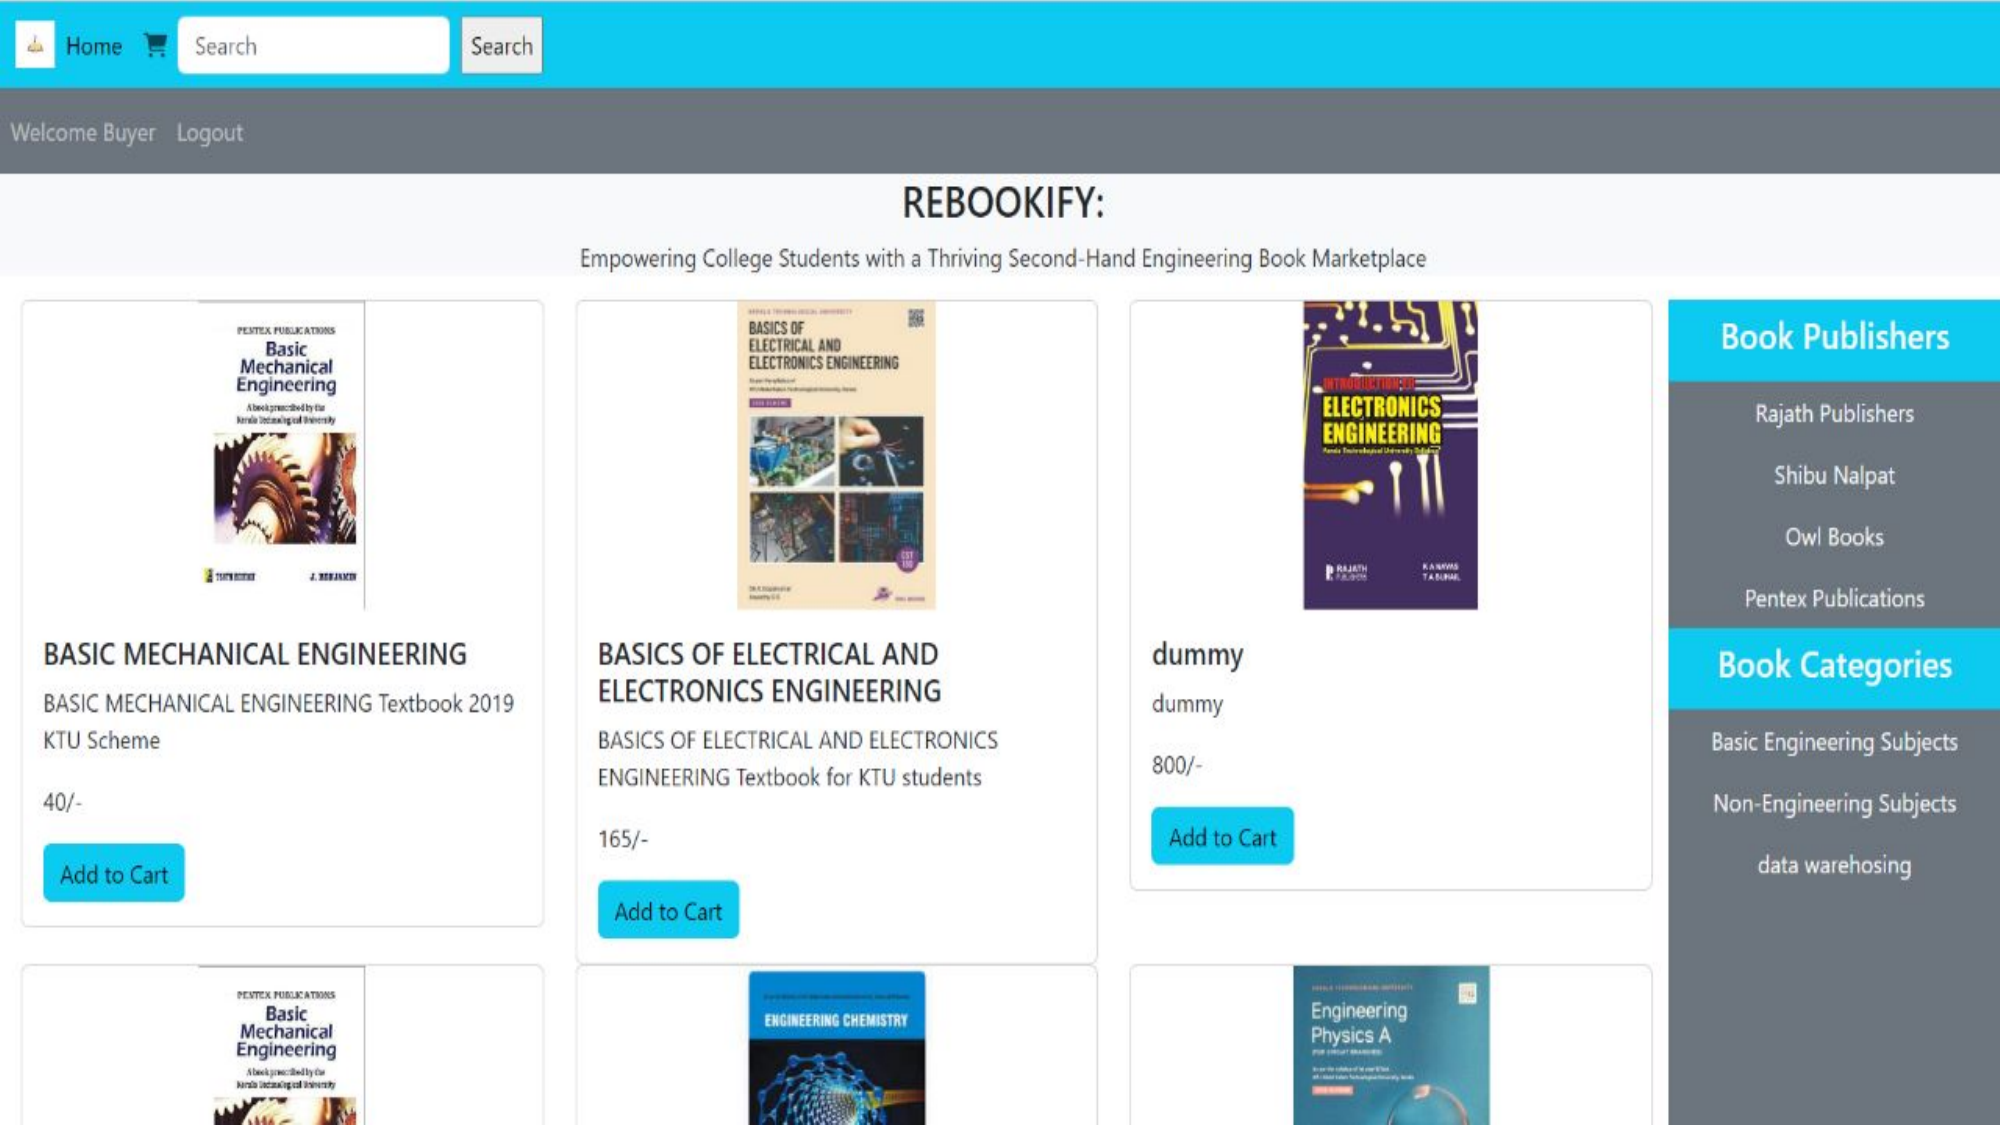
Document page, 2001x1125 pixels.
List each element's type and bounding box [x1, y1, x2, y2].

list [0, 0, 2000, 1125]
